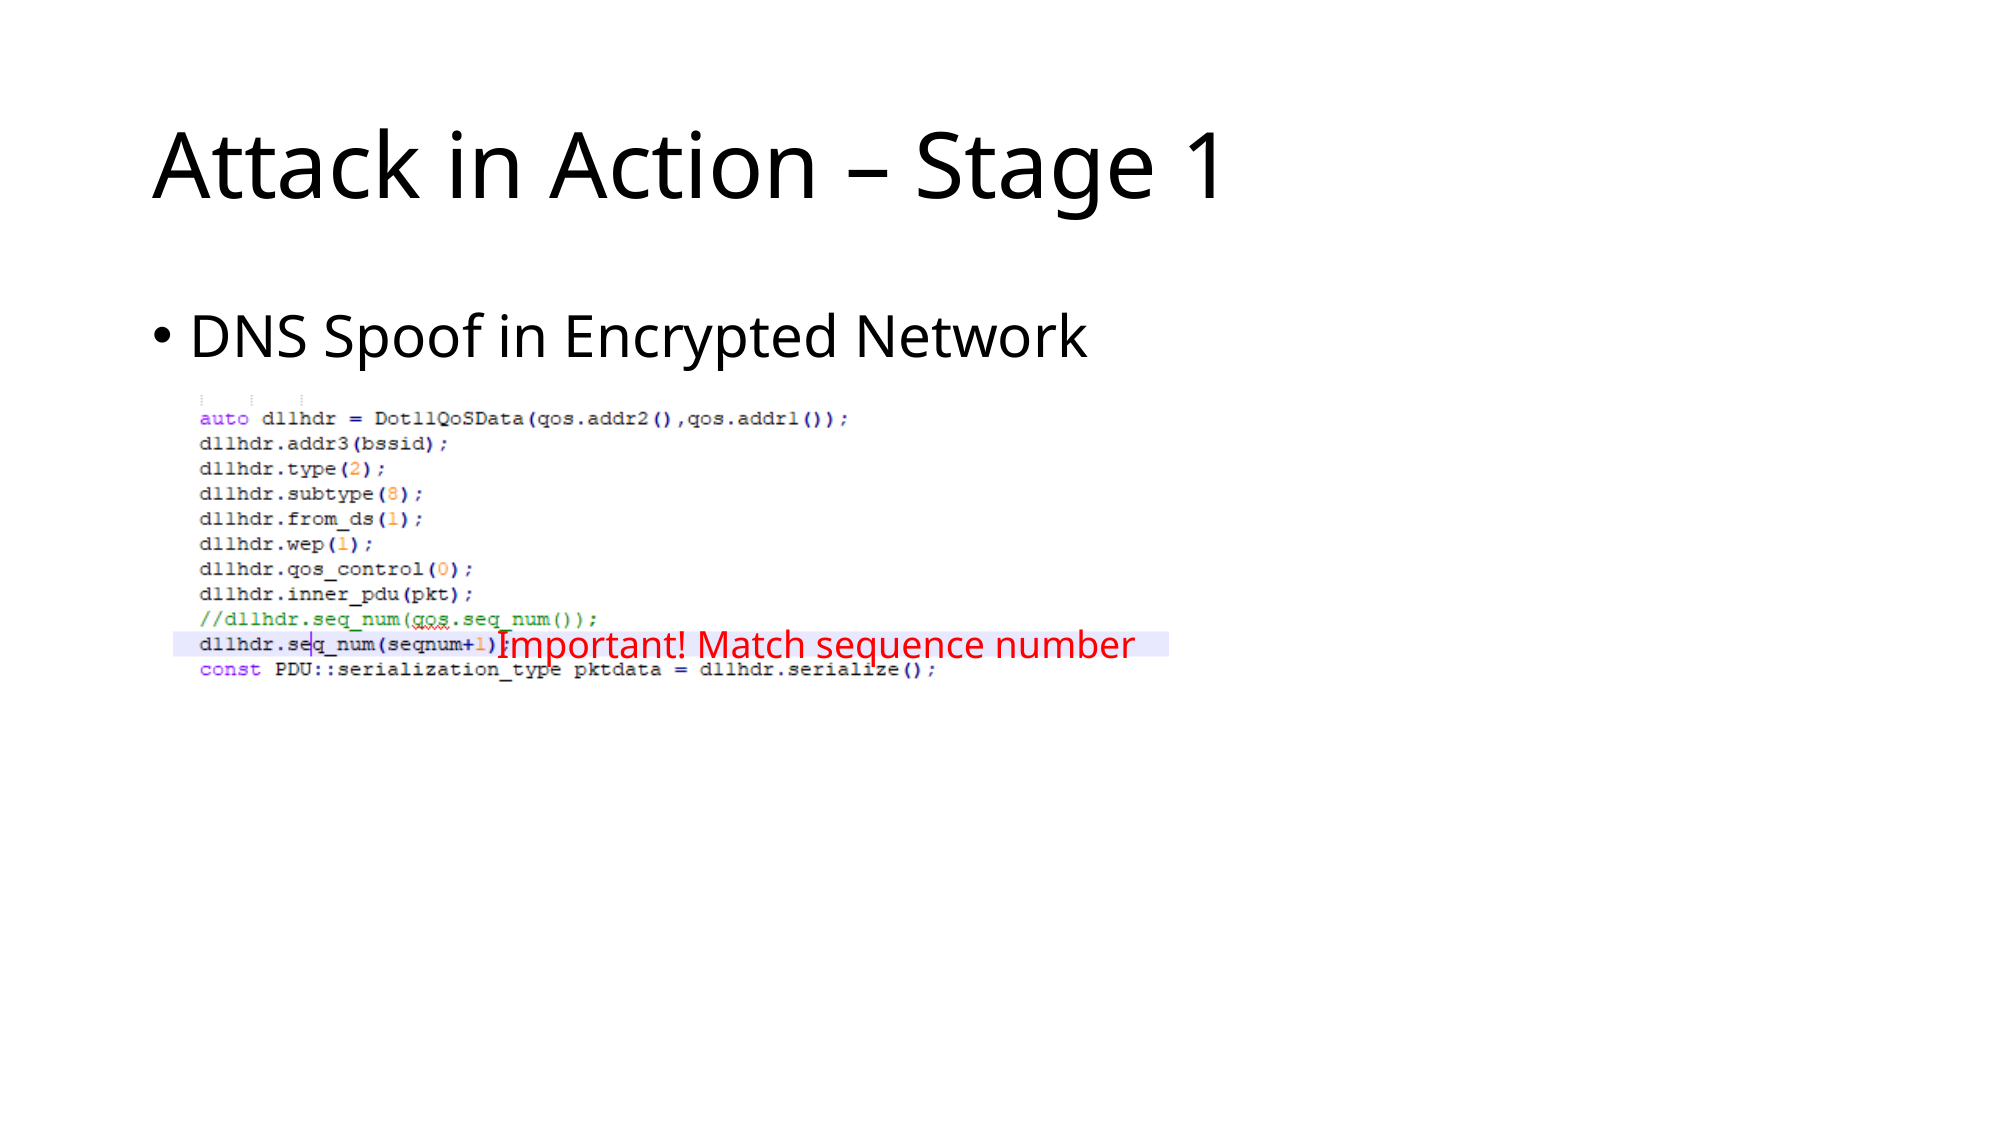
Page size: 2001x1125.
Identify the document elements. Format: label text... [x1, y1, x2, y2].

list DNS Spoof in Encrypted Network [137, 299, 1863, 1014]
title Attack in Action – Stage 1 [137, 59, 1863, 278]
picture [173, 395, 1169, 699]
